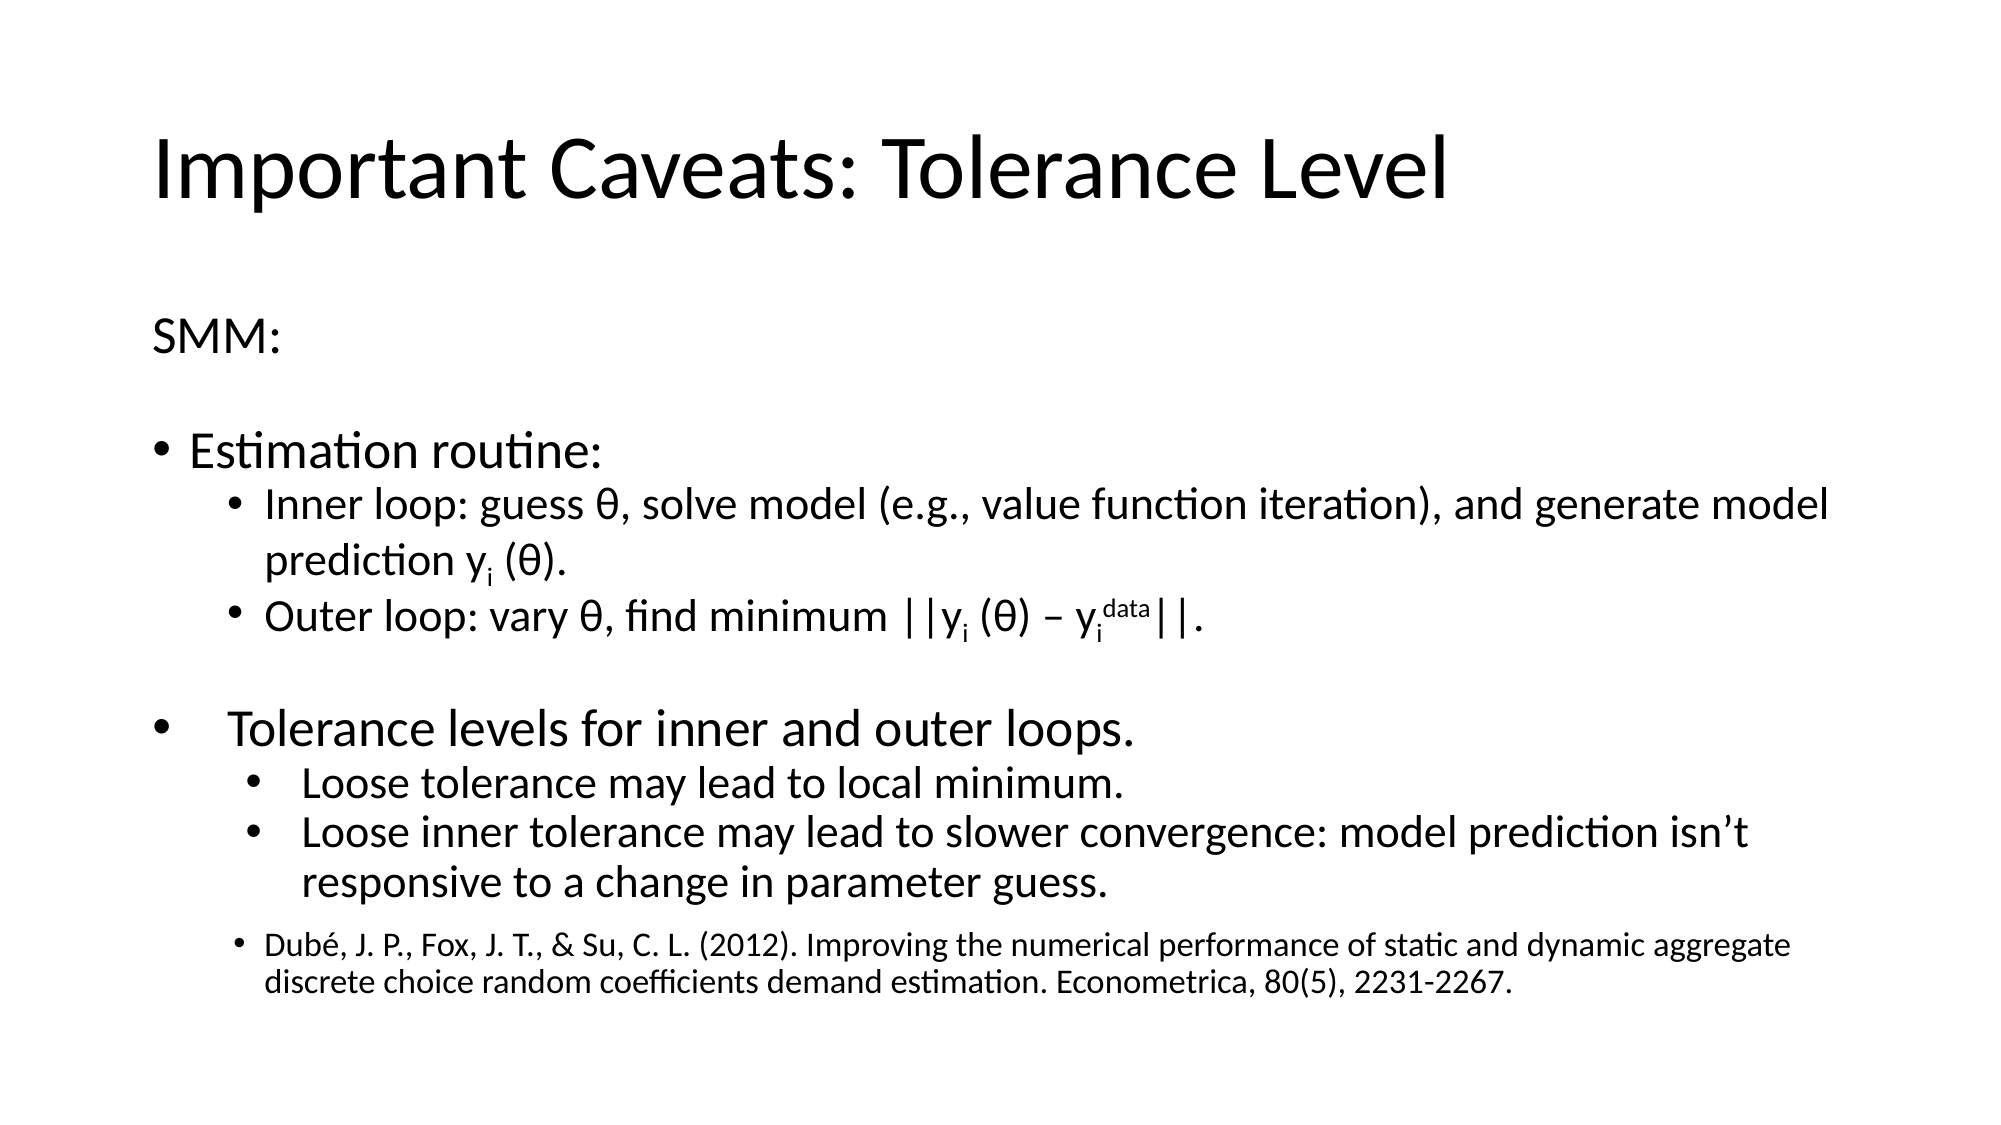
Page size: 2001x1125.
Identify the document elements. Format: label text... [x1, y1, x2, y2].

title Important Caveats: Tolerance Level [137, 59, 1863, 278]
